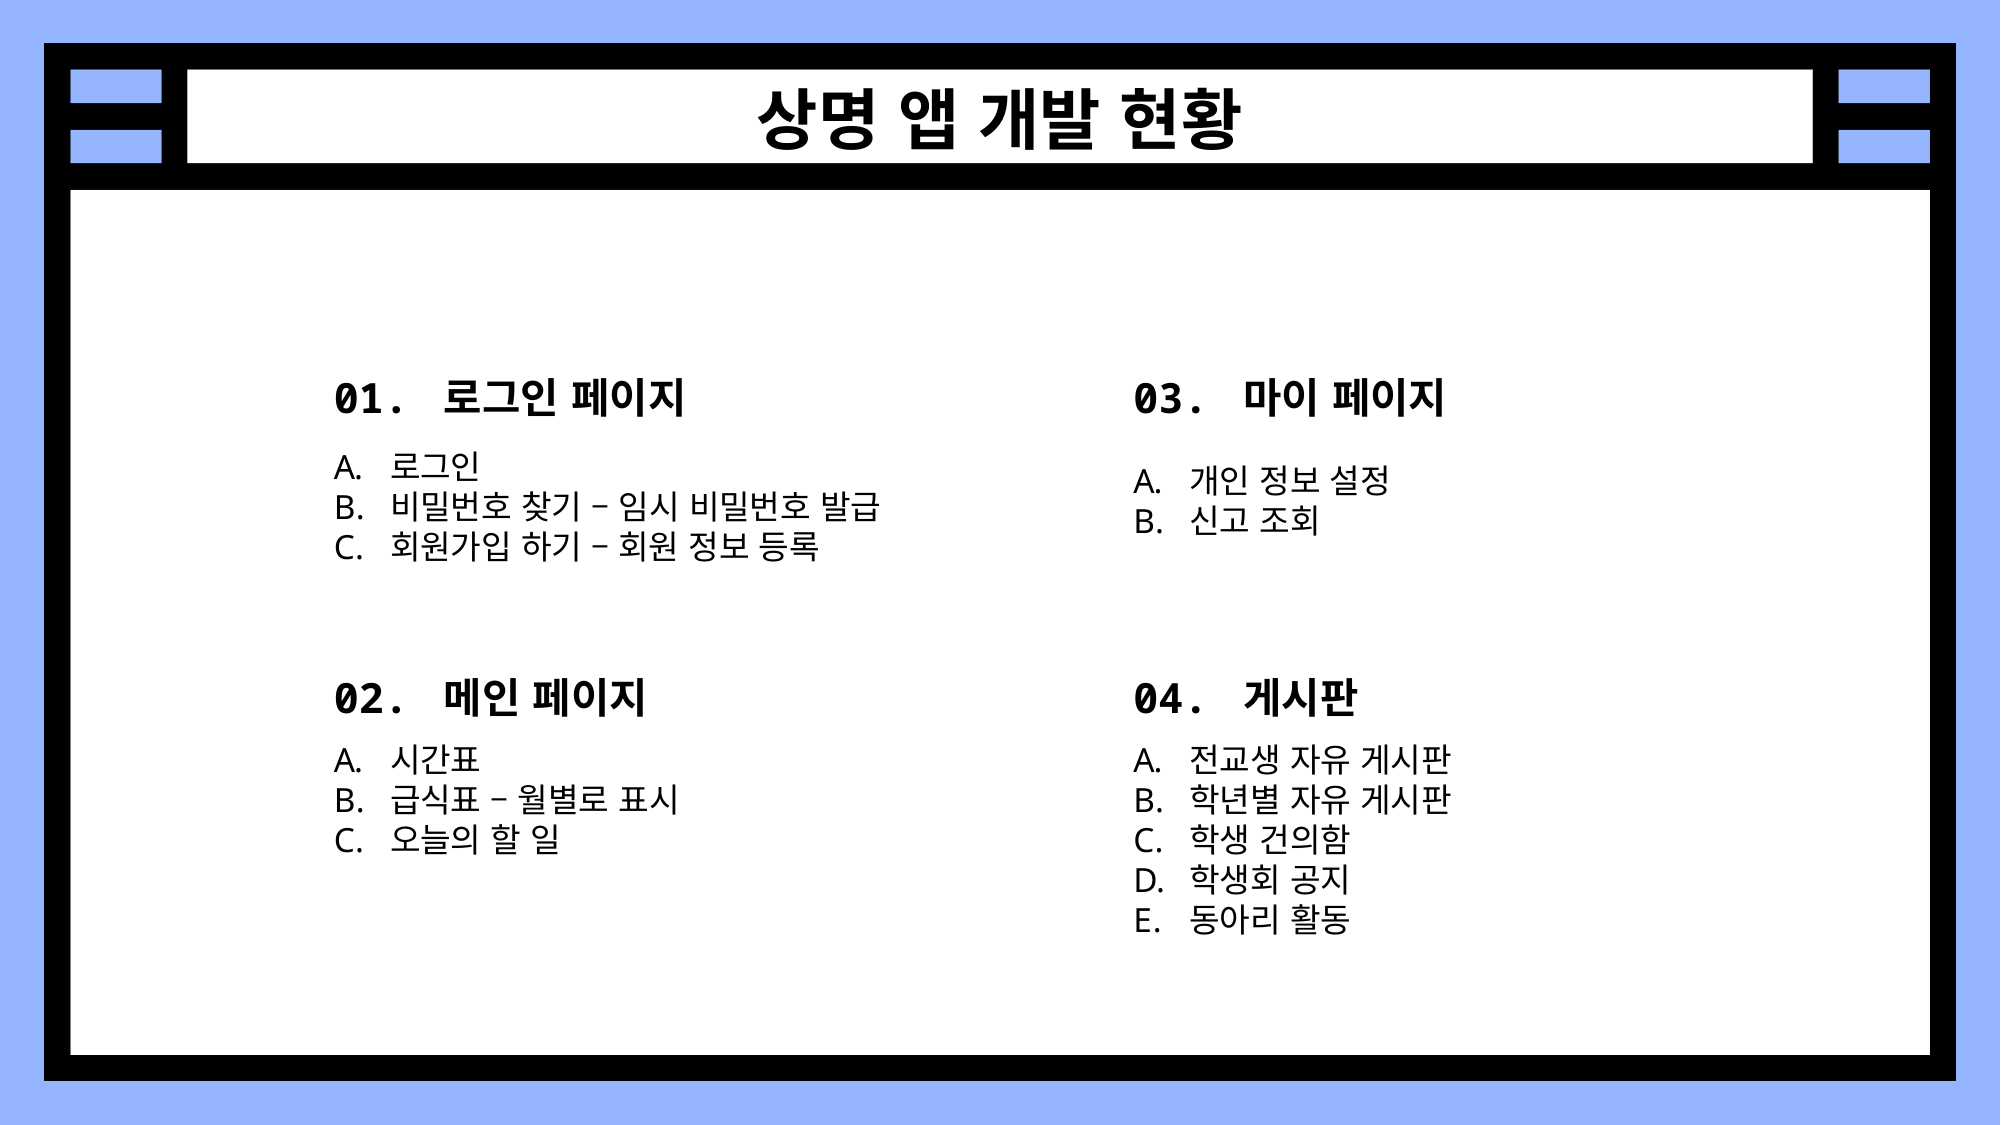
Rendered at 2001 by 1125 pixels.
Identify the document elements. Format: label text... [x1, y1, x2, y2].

text_box 전교생 자유 게시판 학년별 자유 게시판 학생 건의함 학생회 공지 동아리 활동 [1118, 732, 1715, 947]
text_box 01. 로그인 페이지 [319, 364, 826, 429]
text_box 03. 마이 페이지 [1118, 364, 1625, 429]
text_box 상명 앱 개발 현황 [472, 70, 1528, 165]
text_box 로그인 비밀번호 찾기 – 임시 비밀번호 발급 회원가입 하기 – 회원 정보 등록 [319, 439, 977, 574]
text_box 04. 게시판 [1118, 664, 1625, 730]
text_box 02. 메인 페이지 [319, 664, 826, 730]
text_box 개인 정보 설정 신고 조회 [1118, 452, 1715, 588]
text_box 시간표 급식표 – 월별로 표시 오늘의 할 일 [319, 732, 915, 907]
picture [44, 43, 1956, 1081]
